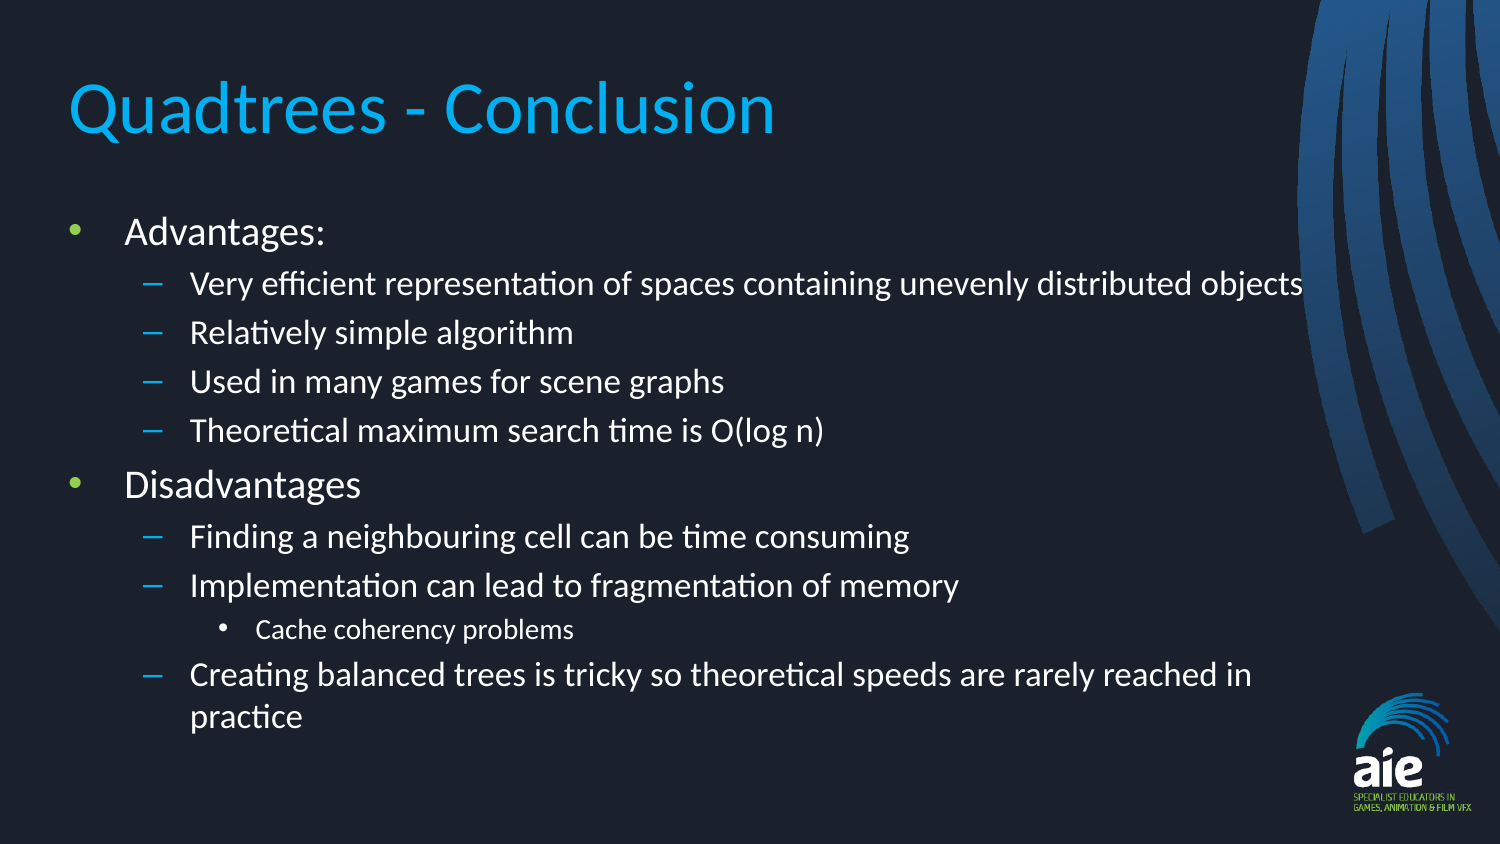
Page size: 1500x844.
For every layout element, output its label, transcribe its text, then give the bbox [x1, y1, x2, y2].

picture [0, 0, 1500, 844]
list Advantages: Very efficient representation of spaces containing unevenly distributed objects Relatively simple algorithm Used in many games for scene graphs Theoretical maximum search time is O(log n) Disadvantages Finding a neighbouring cell can be time consuming Implementation can lead to fragmentation of memory Cache coherency problems Creating balanced trees is tricky so theoretical speeds are rarely reached in practice [53, 197, 1329, 753]
title Quadtrees - Conclusion [53, 33, 1425, 175]
